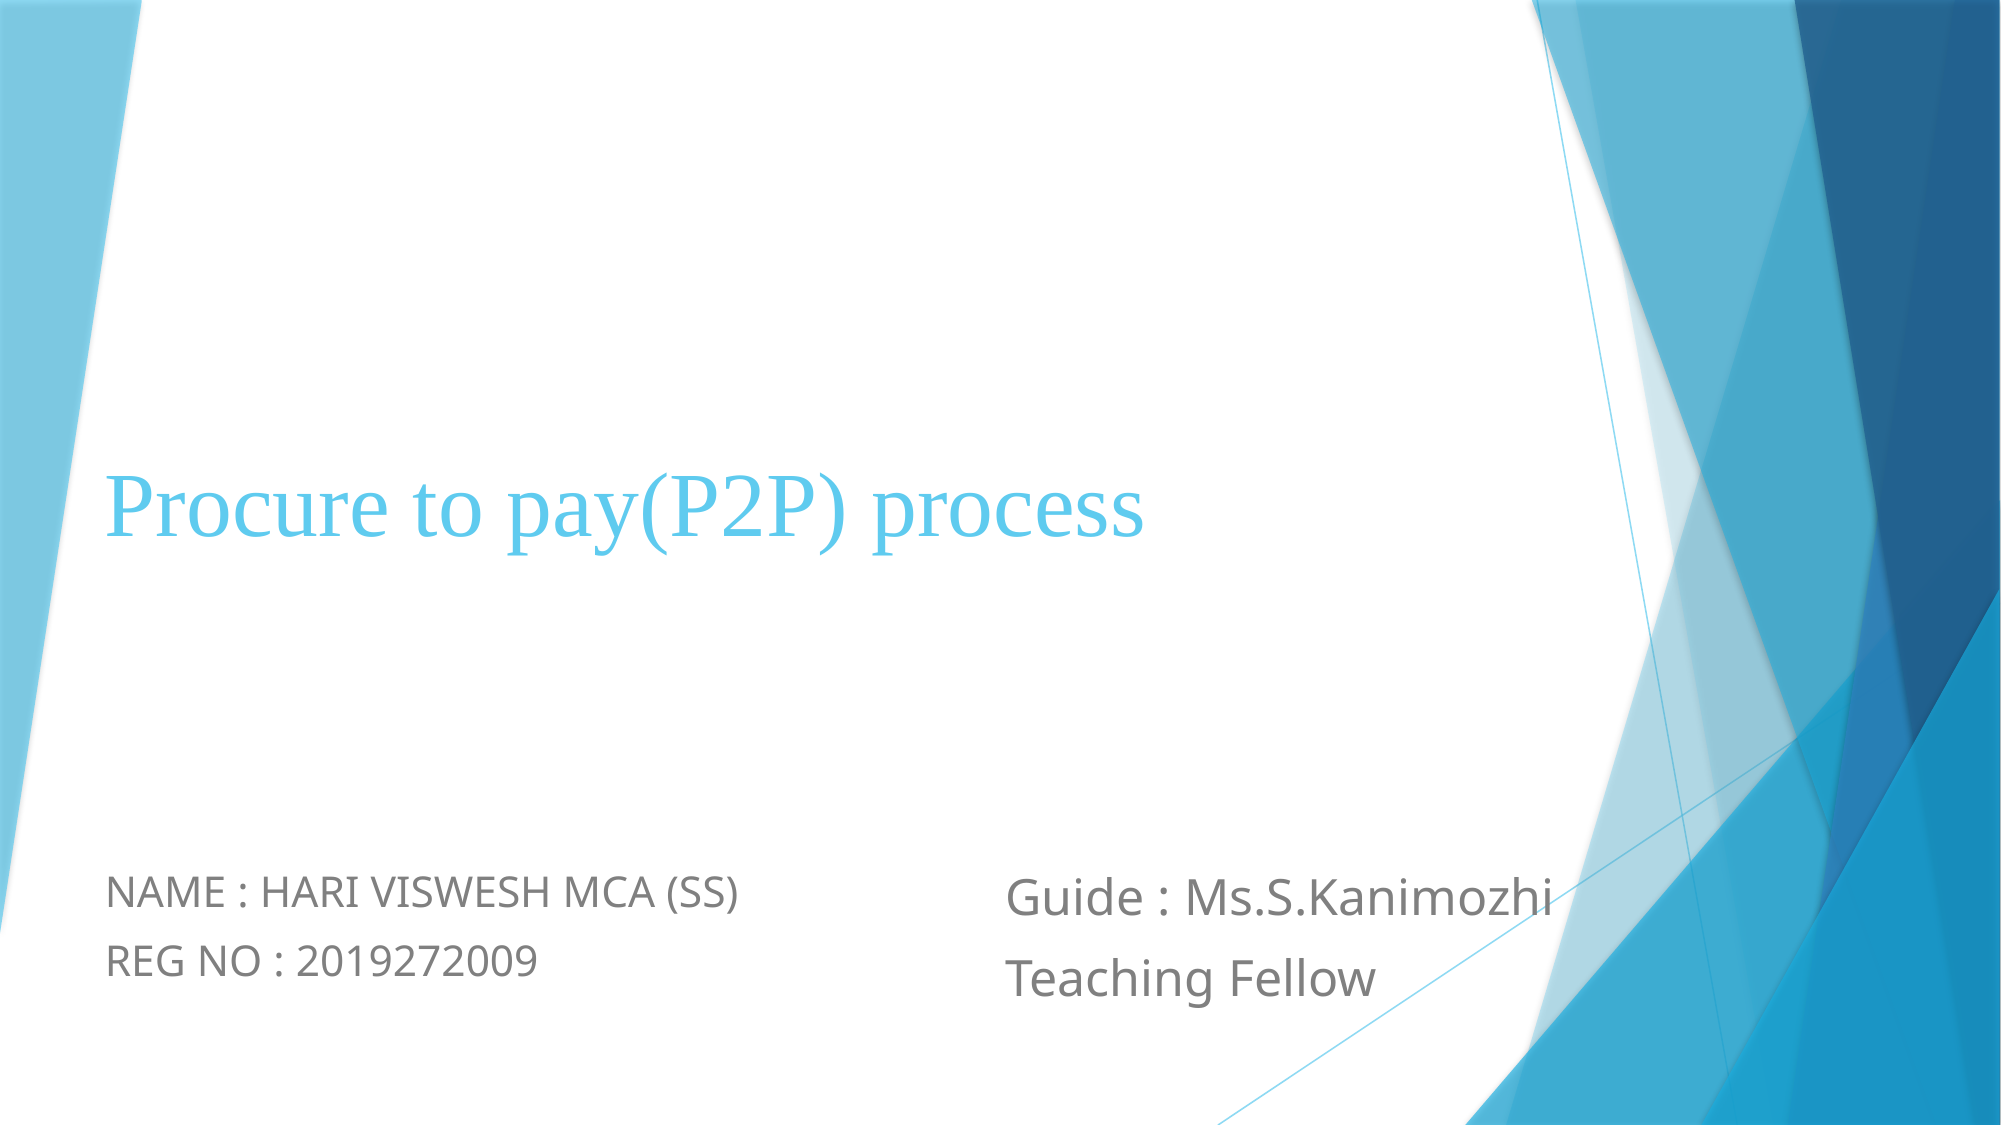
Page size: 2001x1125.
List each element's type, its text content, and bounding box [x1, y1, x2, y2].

subtitle NAME : HARI VISWESH MCA (SS) REG NO : 2019272009 [89, 858, 774, 1038]
title Procure to pay(P2P) process [89, 410, 1277, 563]
text_box Guide : Ms.S.Kanimozhi Teaching Fellow [990, 858, 1587, 1038]
